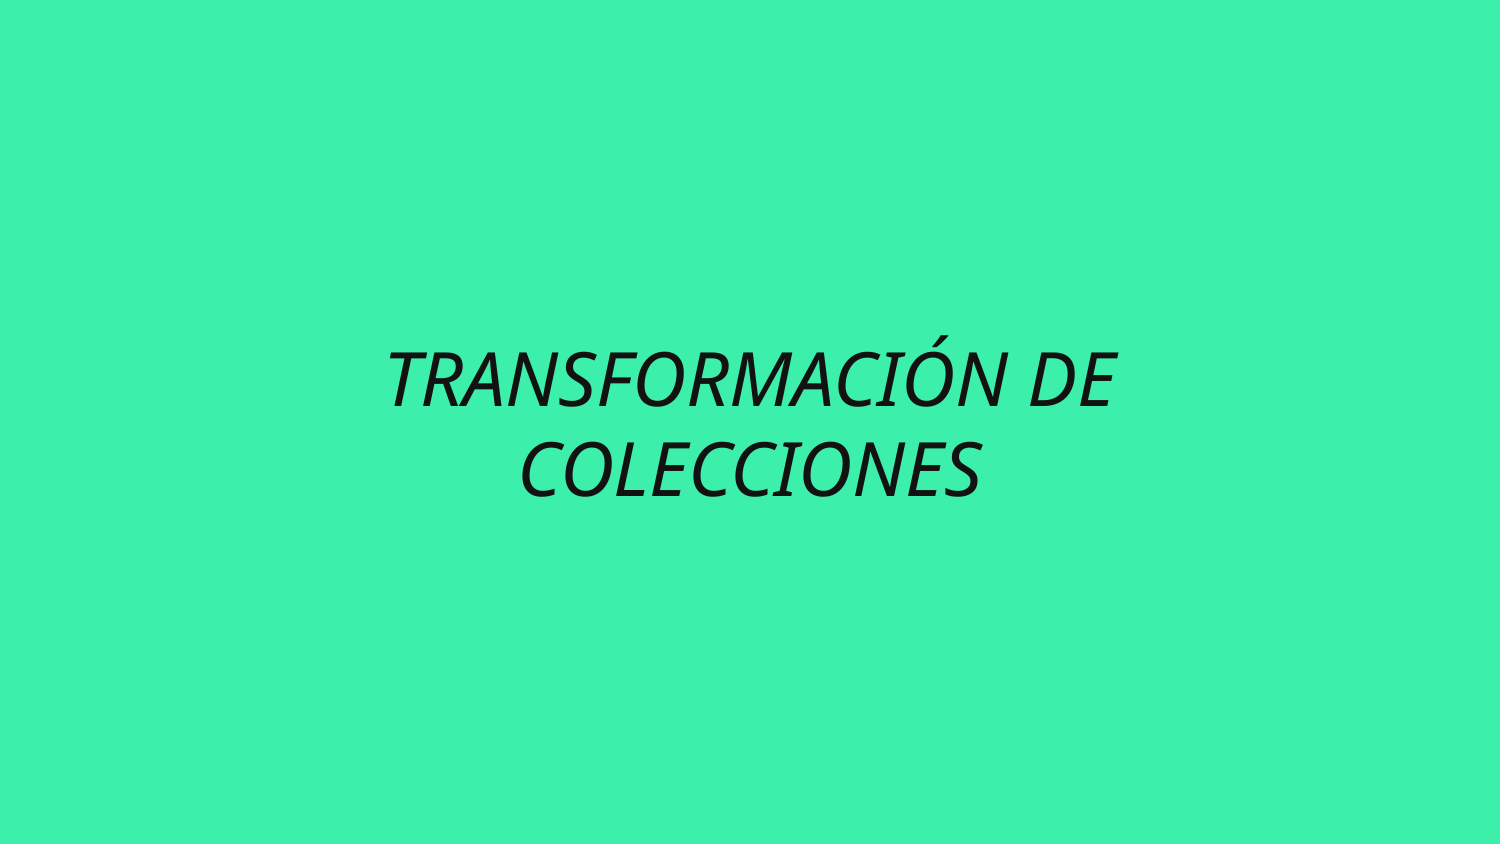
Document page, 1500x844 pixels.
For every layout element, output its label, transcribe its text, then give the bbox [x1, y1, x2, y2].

text_box TRANSFORMACIÓN DE COLECCIONES [229, 340, 1271, 503]
